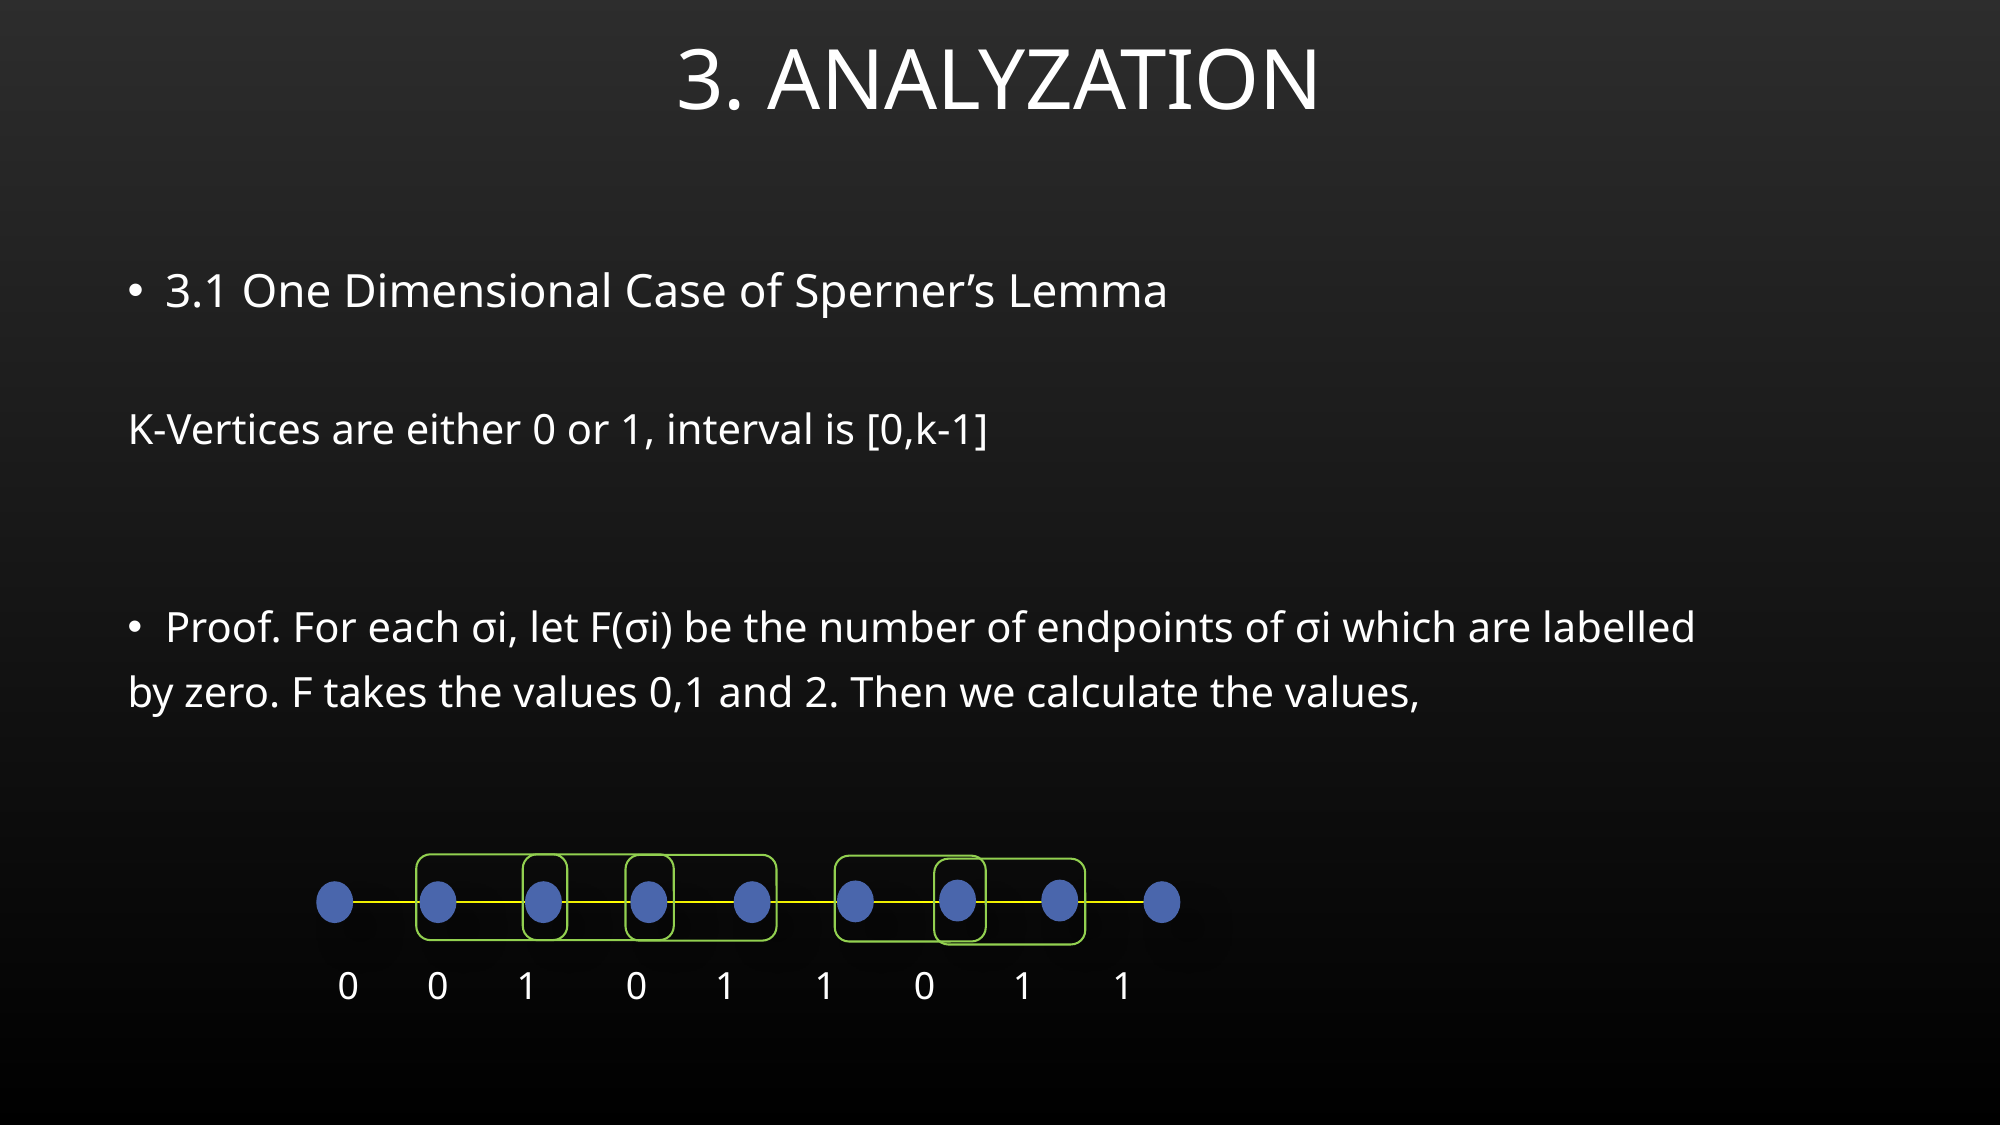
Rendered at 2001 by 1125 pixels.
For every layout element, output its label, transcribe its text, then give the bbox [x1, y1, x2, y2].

text_box [833, 854, 980, 901]
text_box [833, 903, 938, 943]
text_box 0 0 1 0 1 1 0 1 1 [293, 954, 1226, 1014]
text_box [315, 880, 355, 925]
text_box [415, 903, 535, 942]
text_box [521, 903, 635, 942]
text_box [624, 903, 778, 942]
title 3. Analyzation [293, 0, 1707, 166]
text_box [415, 853, 532, 901]
text_box [521, 853, 638, 901]
text_box [624, 853, 778, 901]
text_box [933, 857, 1087, 901]
text_box [1142, 880, 1182, 925]
text_box [933, 903, 1087, 946]
